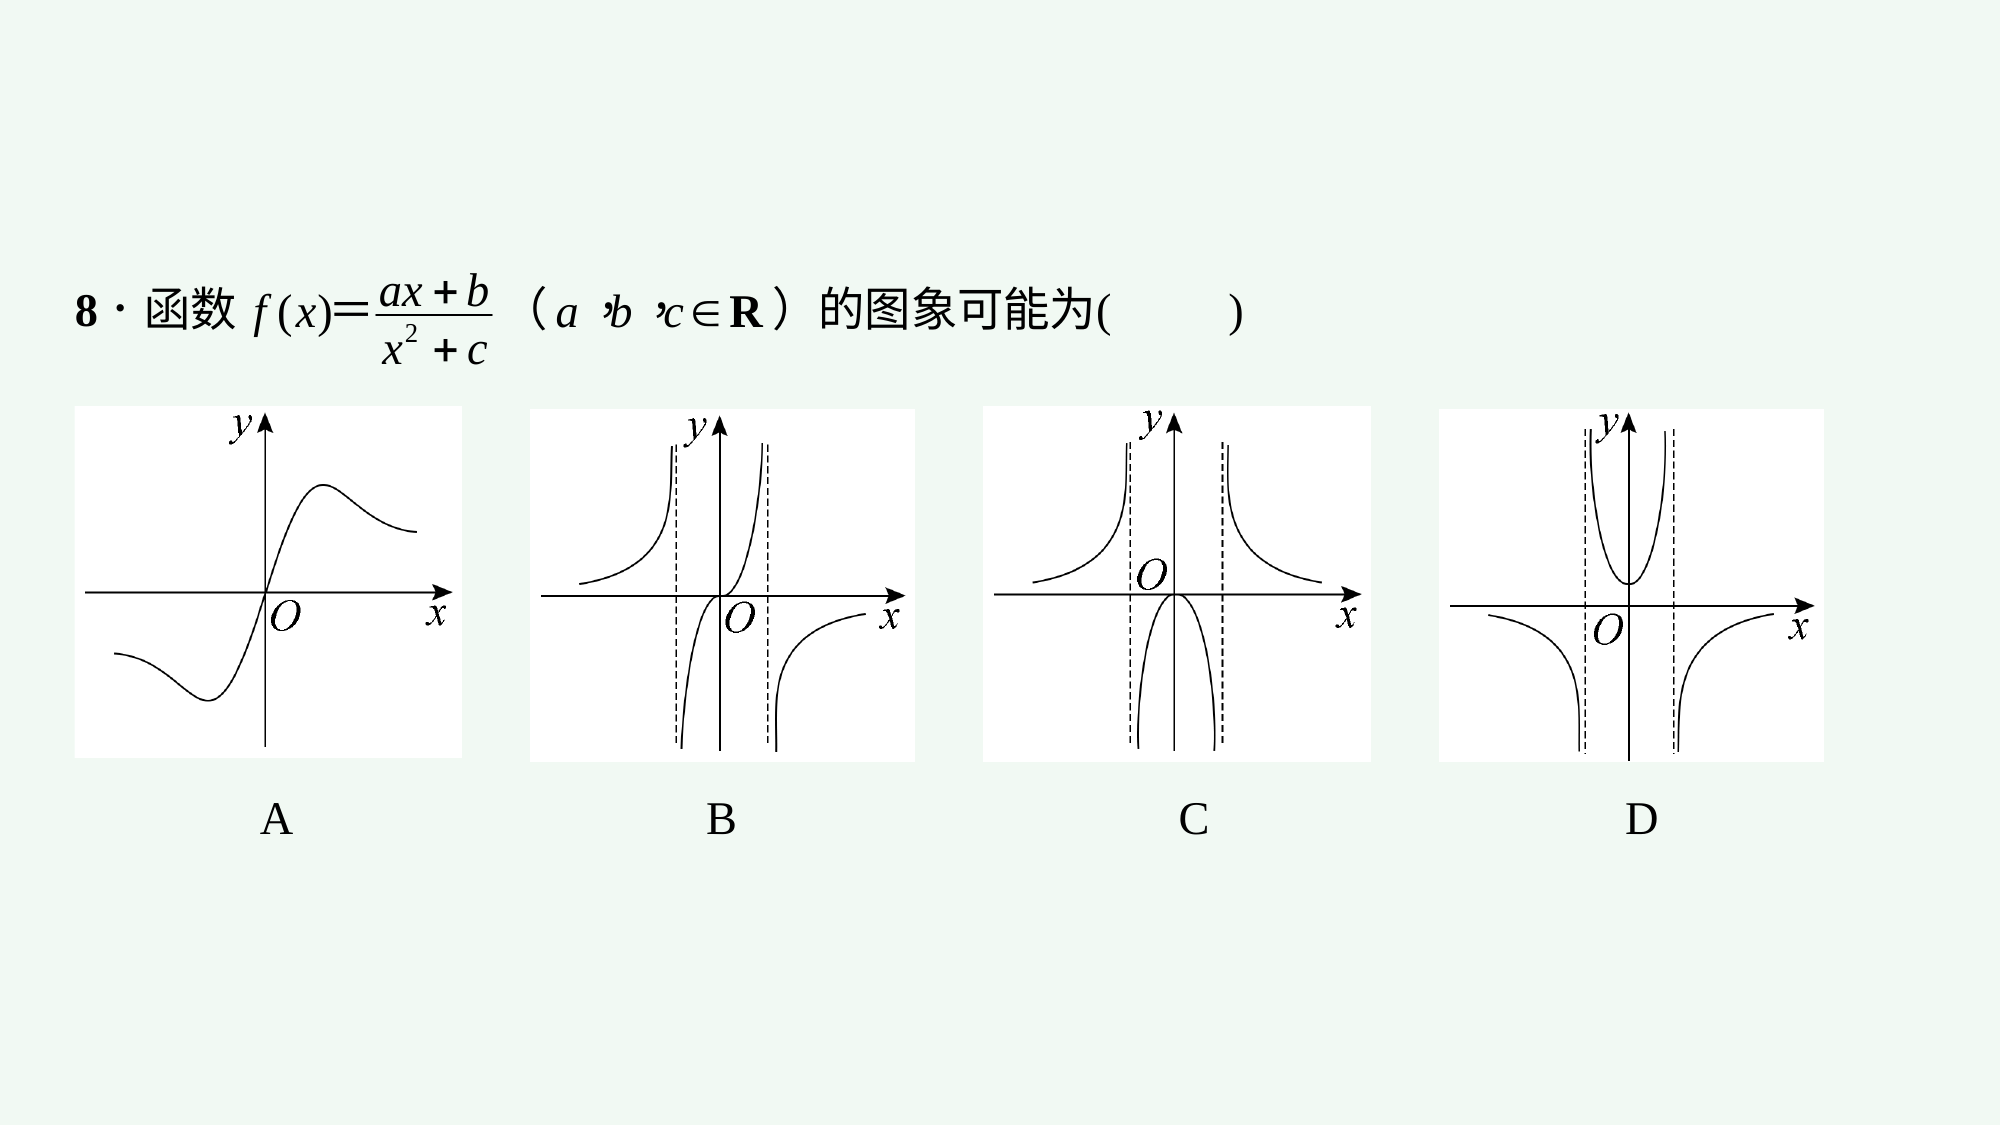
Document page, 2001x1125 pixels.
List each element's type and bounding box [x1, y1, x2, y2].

text_box [74, 259, 1907, 872]
